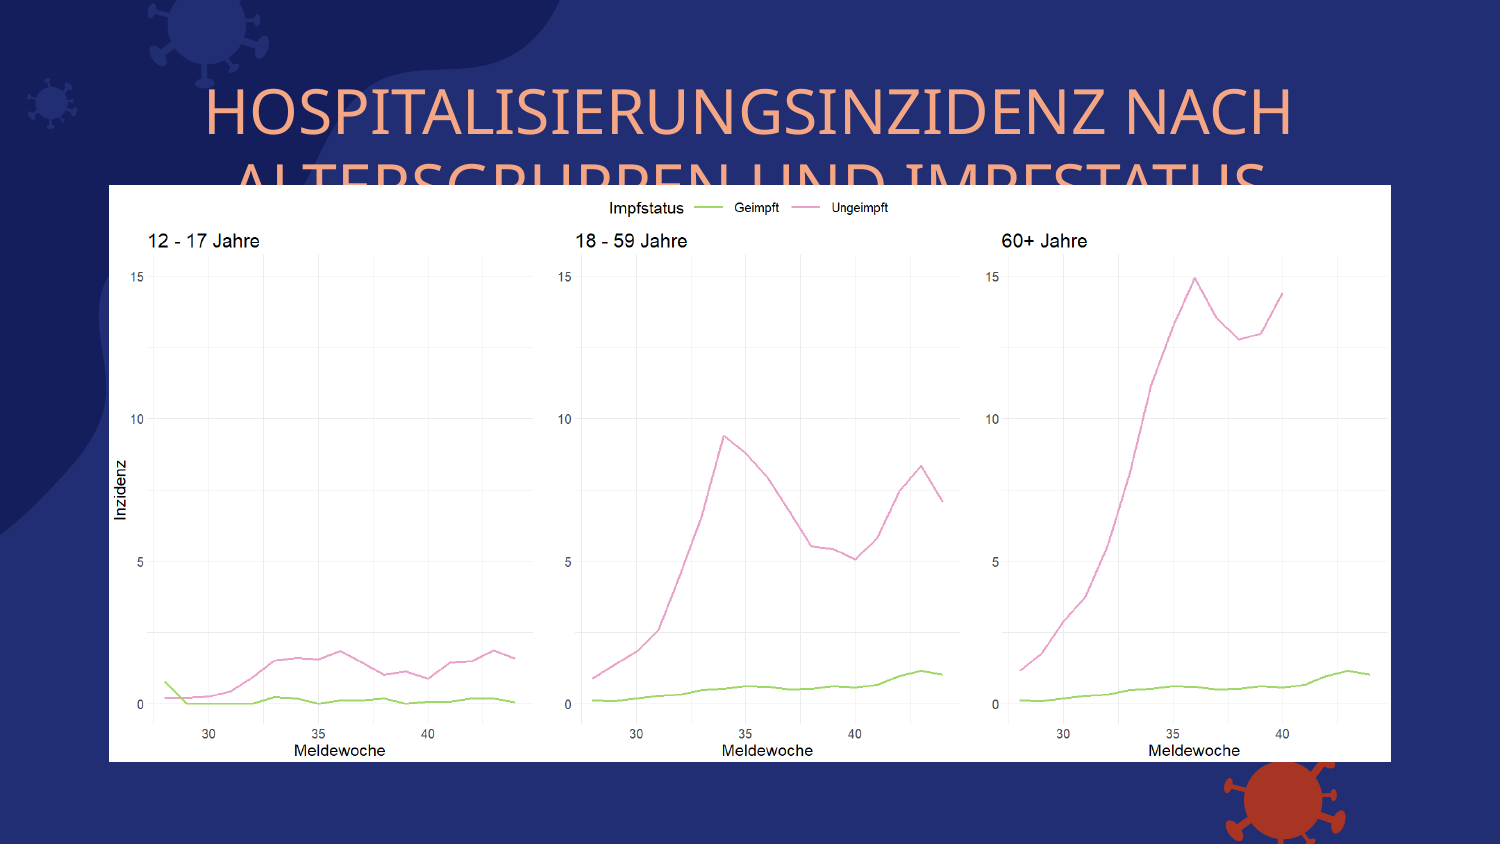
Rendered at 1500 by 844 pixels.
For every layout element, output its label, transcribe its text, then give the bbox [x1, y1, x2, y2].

title HOSPITALISIERUNGSINZIDENZ NACH ALTERSGRUPPEN UND IMPFSTATUS [77, 56, 1423, 181]
picture [109, 184, 1391, 762]
